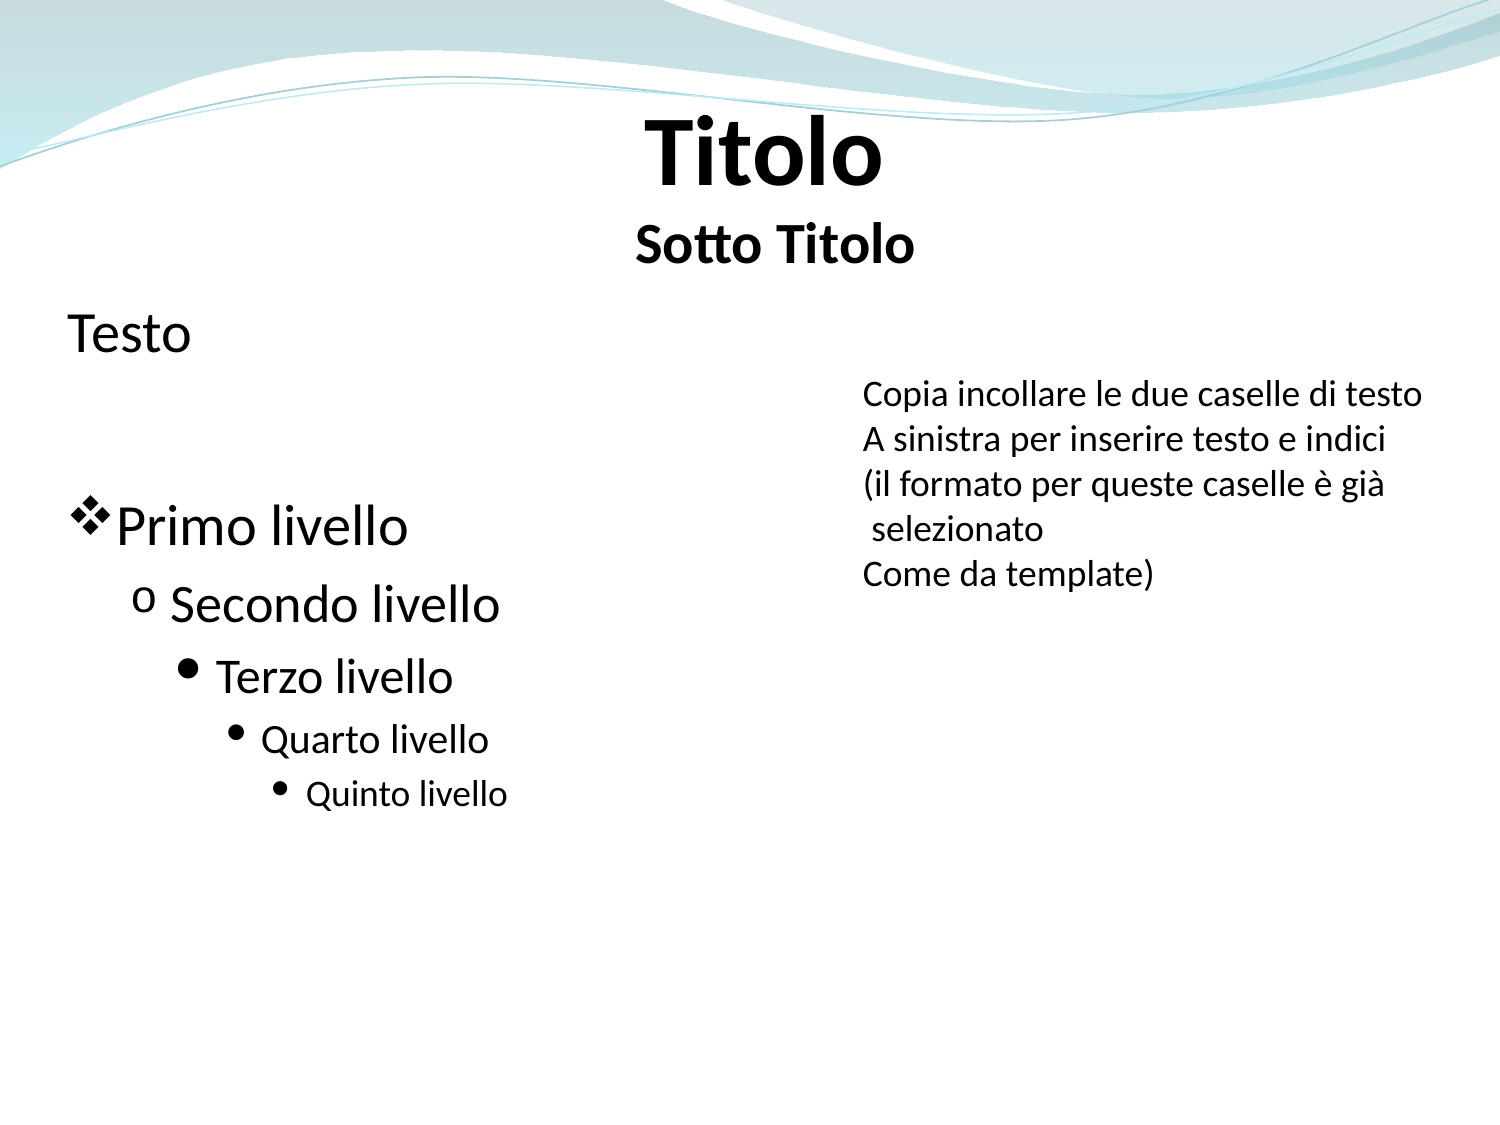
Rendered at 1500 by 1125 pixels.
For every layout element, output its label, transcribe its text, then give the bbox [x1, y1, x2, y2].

text_box Copia incollare le due caselle di testo A sinistra per inserire testo e indici (il formato per queste caselle è già selezionato Come da template) [848, 361, 1447, 602]
text_box Titolo Sotto Titolo [620, 78, 931, 328]
text_box Primo livello Secondo livello Terzo livello Quarto livello Quinto livello [51, 487, 890, 874]
text_box Testo [53, 294, 892, 398]
